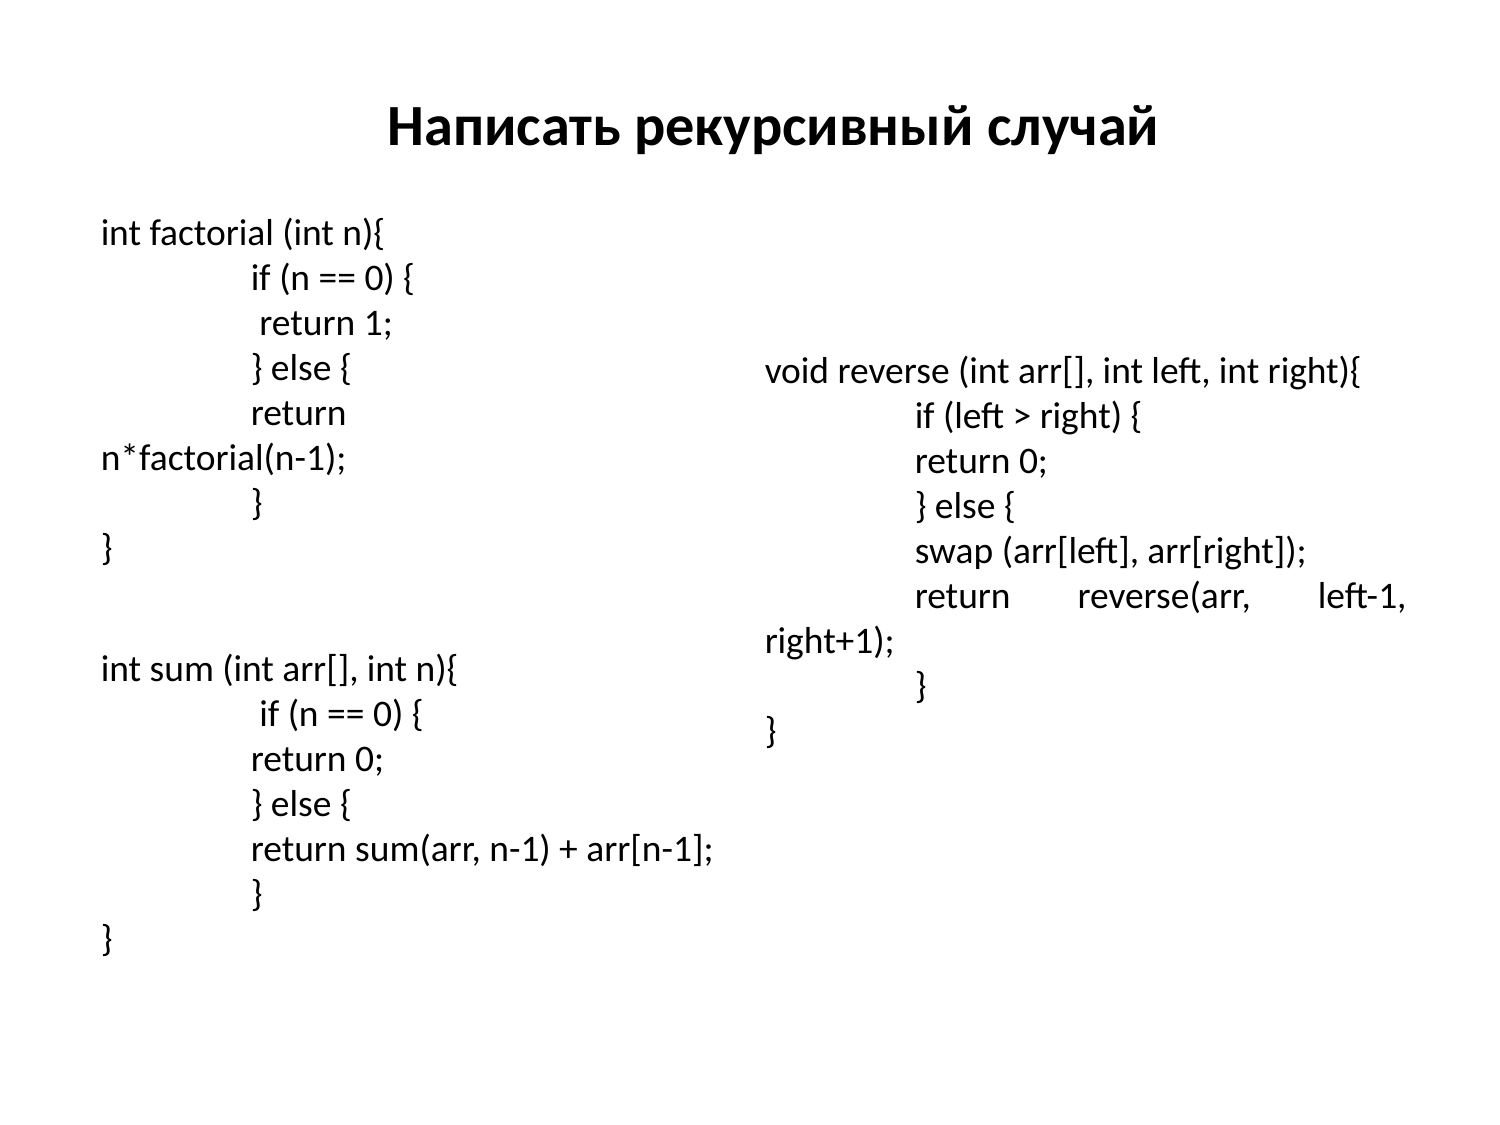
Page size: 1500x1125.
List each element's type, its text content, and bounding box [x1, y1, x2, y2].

text_box void reverse (int arr[], int left, int right){ if (left > right) { return 0; } else { swap (arr[left], arr[right]); return reverse(arr, left-1, right+1); } } [750, 338, 1422, 758]
text_box Написать рекурсивный случай [133, 79, 1414, 165]
text_box int factorial (int n){ if (n == 0) { return 1; } else { return n*factorial(n-1); } } [86, 200, 552, 575]
text_box int sum (int arr[], int n){ if (n == 0) { return 0; } else { return sum(arr, n-1) + arr[n-1]; } } [86, 636, 758, 966]
